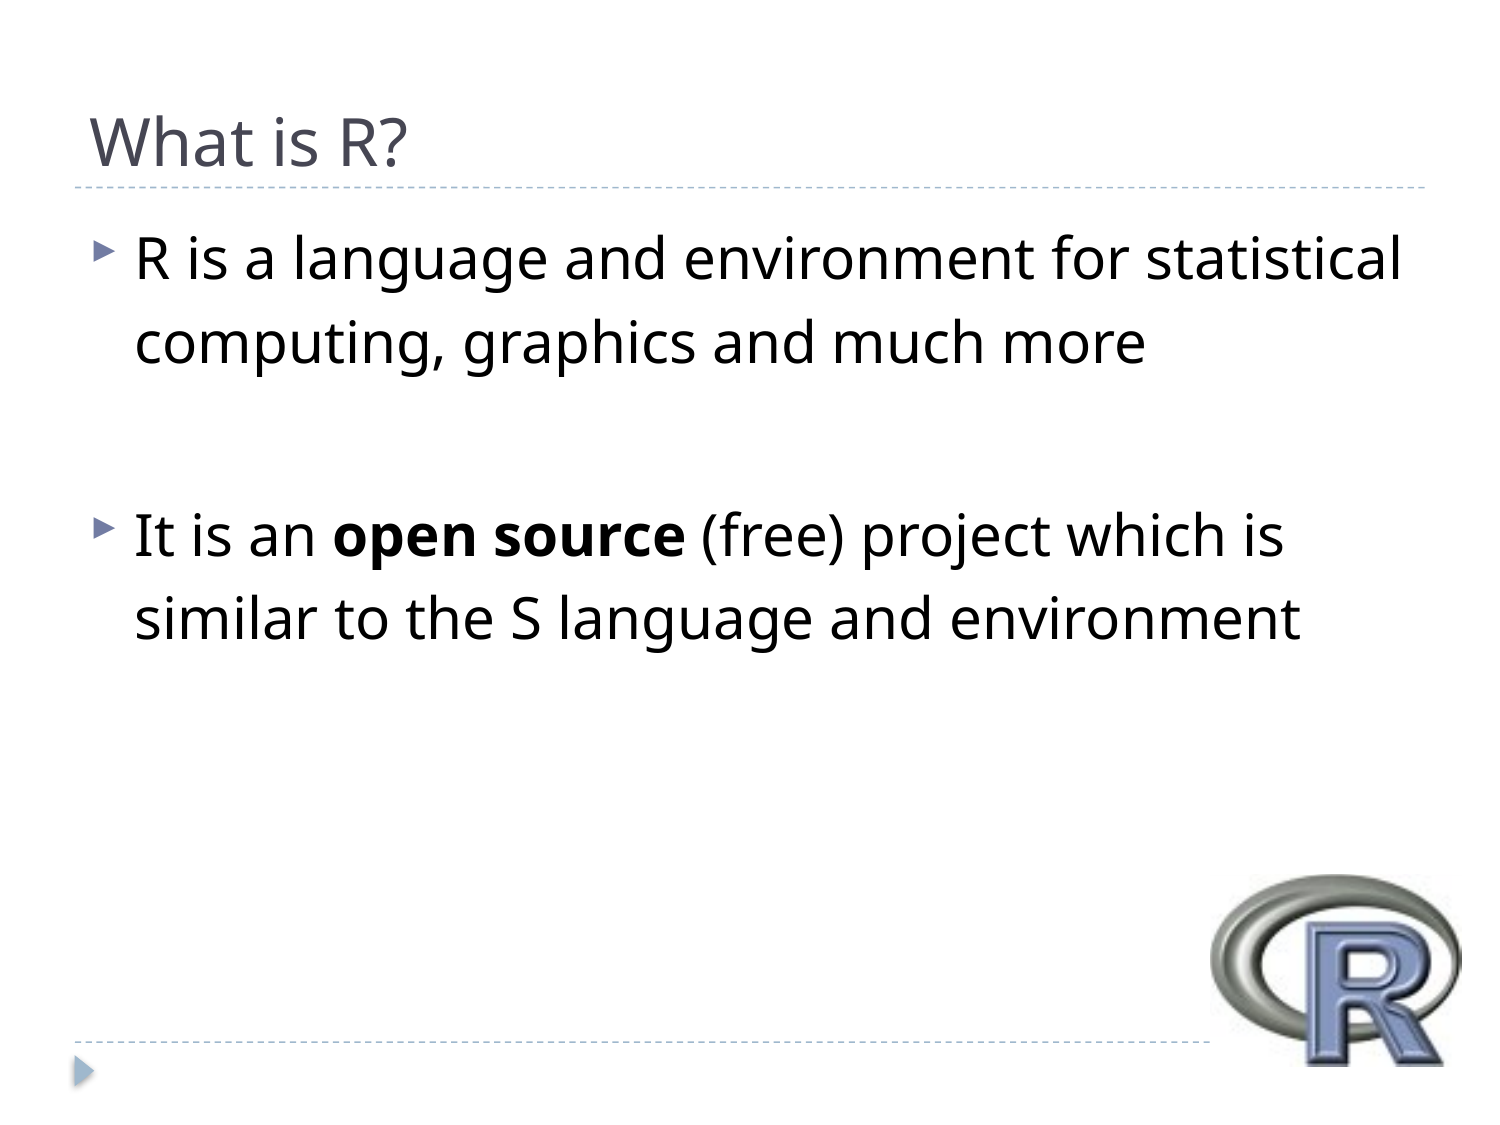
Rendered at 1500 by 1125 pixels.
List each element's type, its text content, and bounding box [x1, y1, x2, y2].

picture [1210, 874, 1462, 1067]
title What is R? [75, 24, 1425, 188]
list R is a language and environment for statistical computing, graphics and much more It is an open source (free) project which is similar to the S language and environment [75, 200, 1425, 1025]
